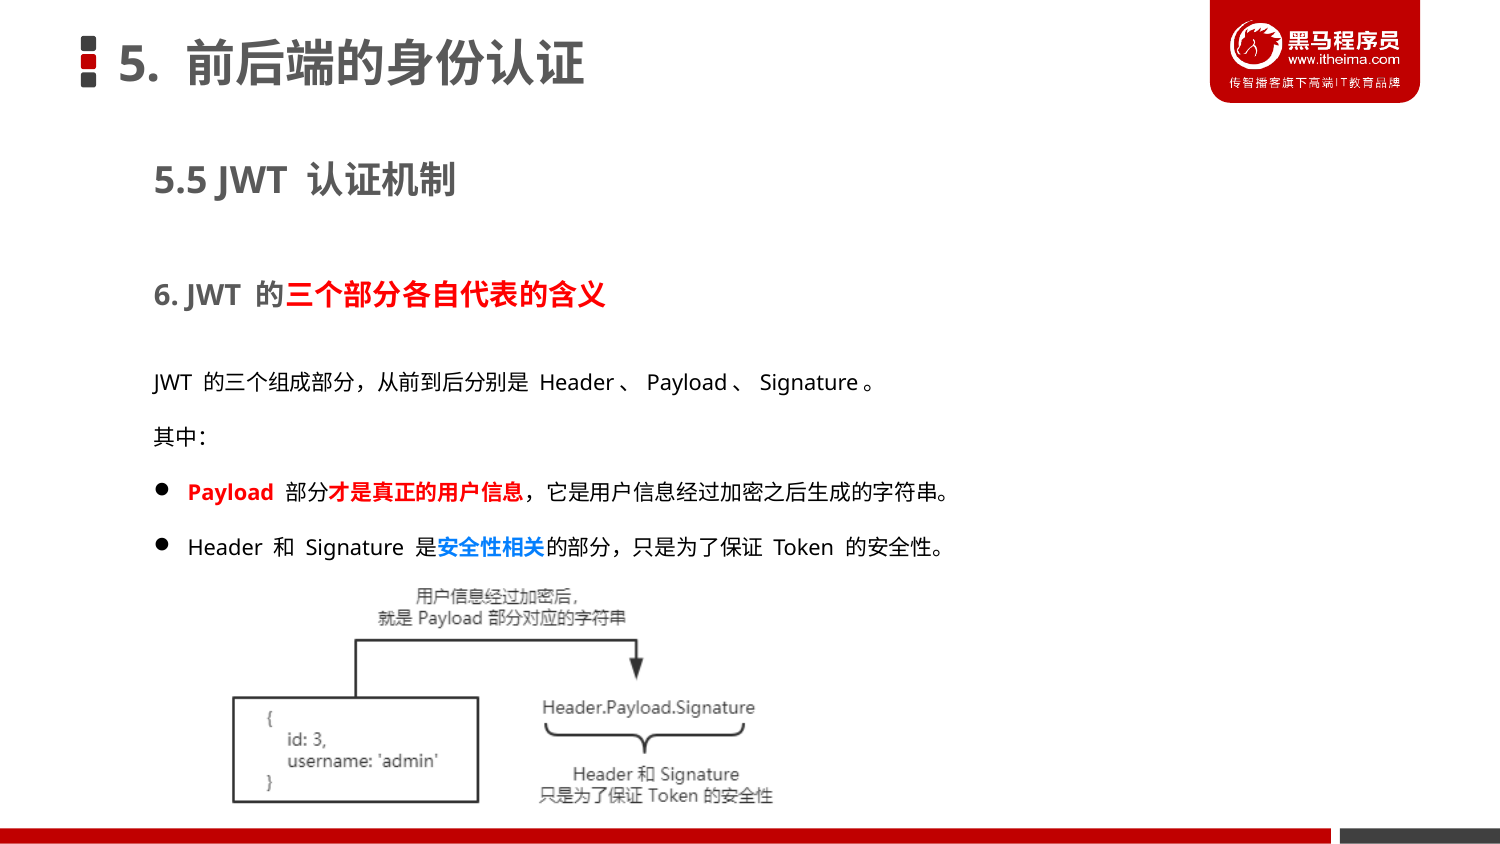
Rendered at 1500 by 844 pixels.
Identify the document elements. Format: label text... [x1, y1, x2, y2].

picture [1211, 11, 1419, 97]
picture [227, 579, 777, 818]
title 5. 前后端的身份认证 [103, 0, 1209, 130]
text_box 6. JWT 的三个部分各自代表的含义 [139, 273, 1204, 320]
list JWT 的三个组成部分，从前到后分别是 Header、Payload、Signature。 其中： Payload 部分才是真正的用户信息，它是用户信息经过加密之后生成的字符串。 Header 和 Signature 是安全性相关的部分，只是为了保证 Token 的安全性。 [139, 348, 1331, 580]
list 5.5 JWT 认证机制 [139, 153, 1209, 243]
